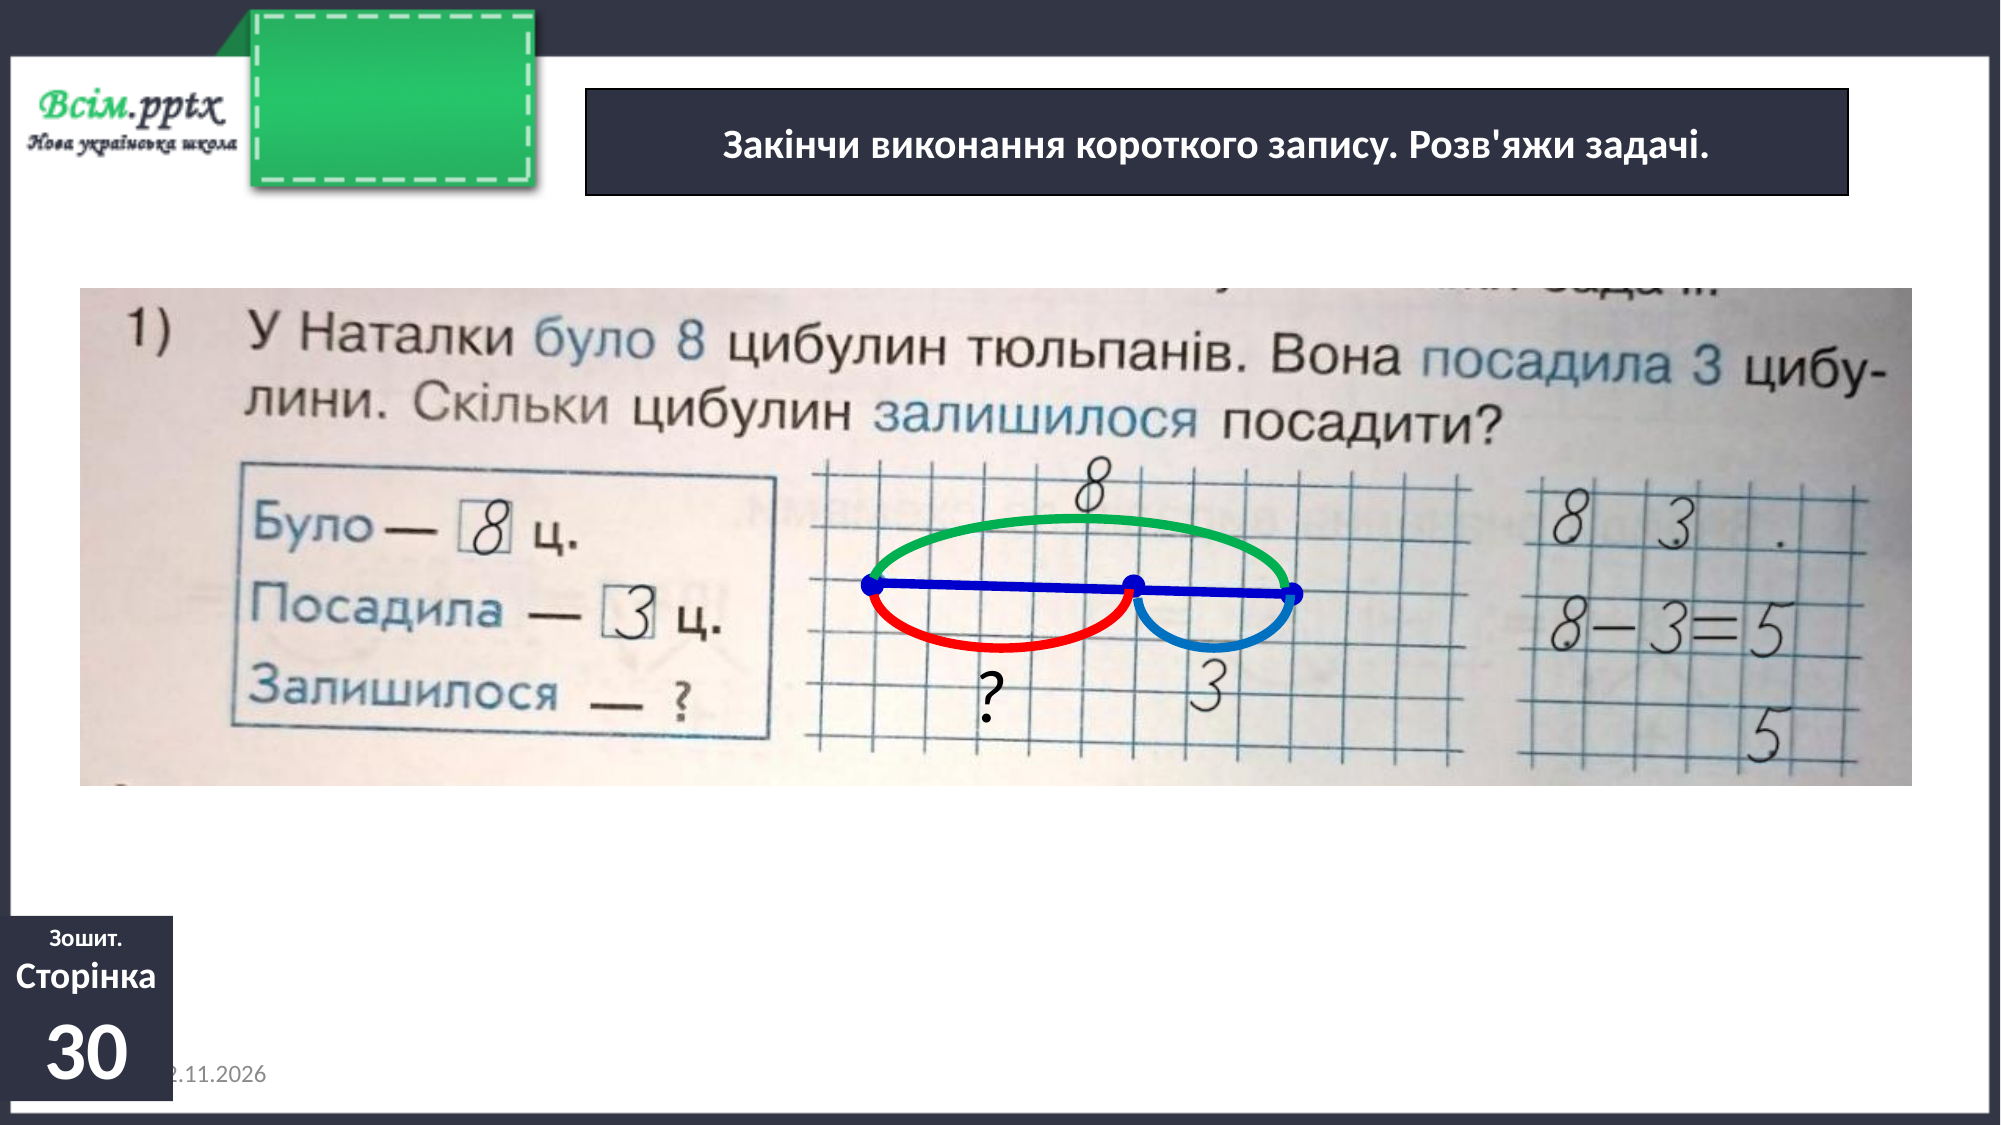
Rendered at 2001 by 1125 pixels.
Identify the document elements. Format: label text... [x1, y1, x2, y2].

text_box Зошит. Сторінка 30 [0, 915, 174, 1102]
text_box Закінчи виконання короткого запису. Розв'яжи задачі. [585, 88, 1849, 196]
picture [0, 0, 2001, 1125]
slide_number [137, 1042, 588, 1103]
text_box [880, 582, 1294, 595]
